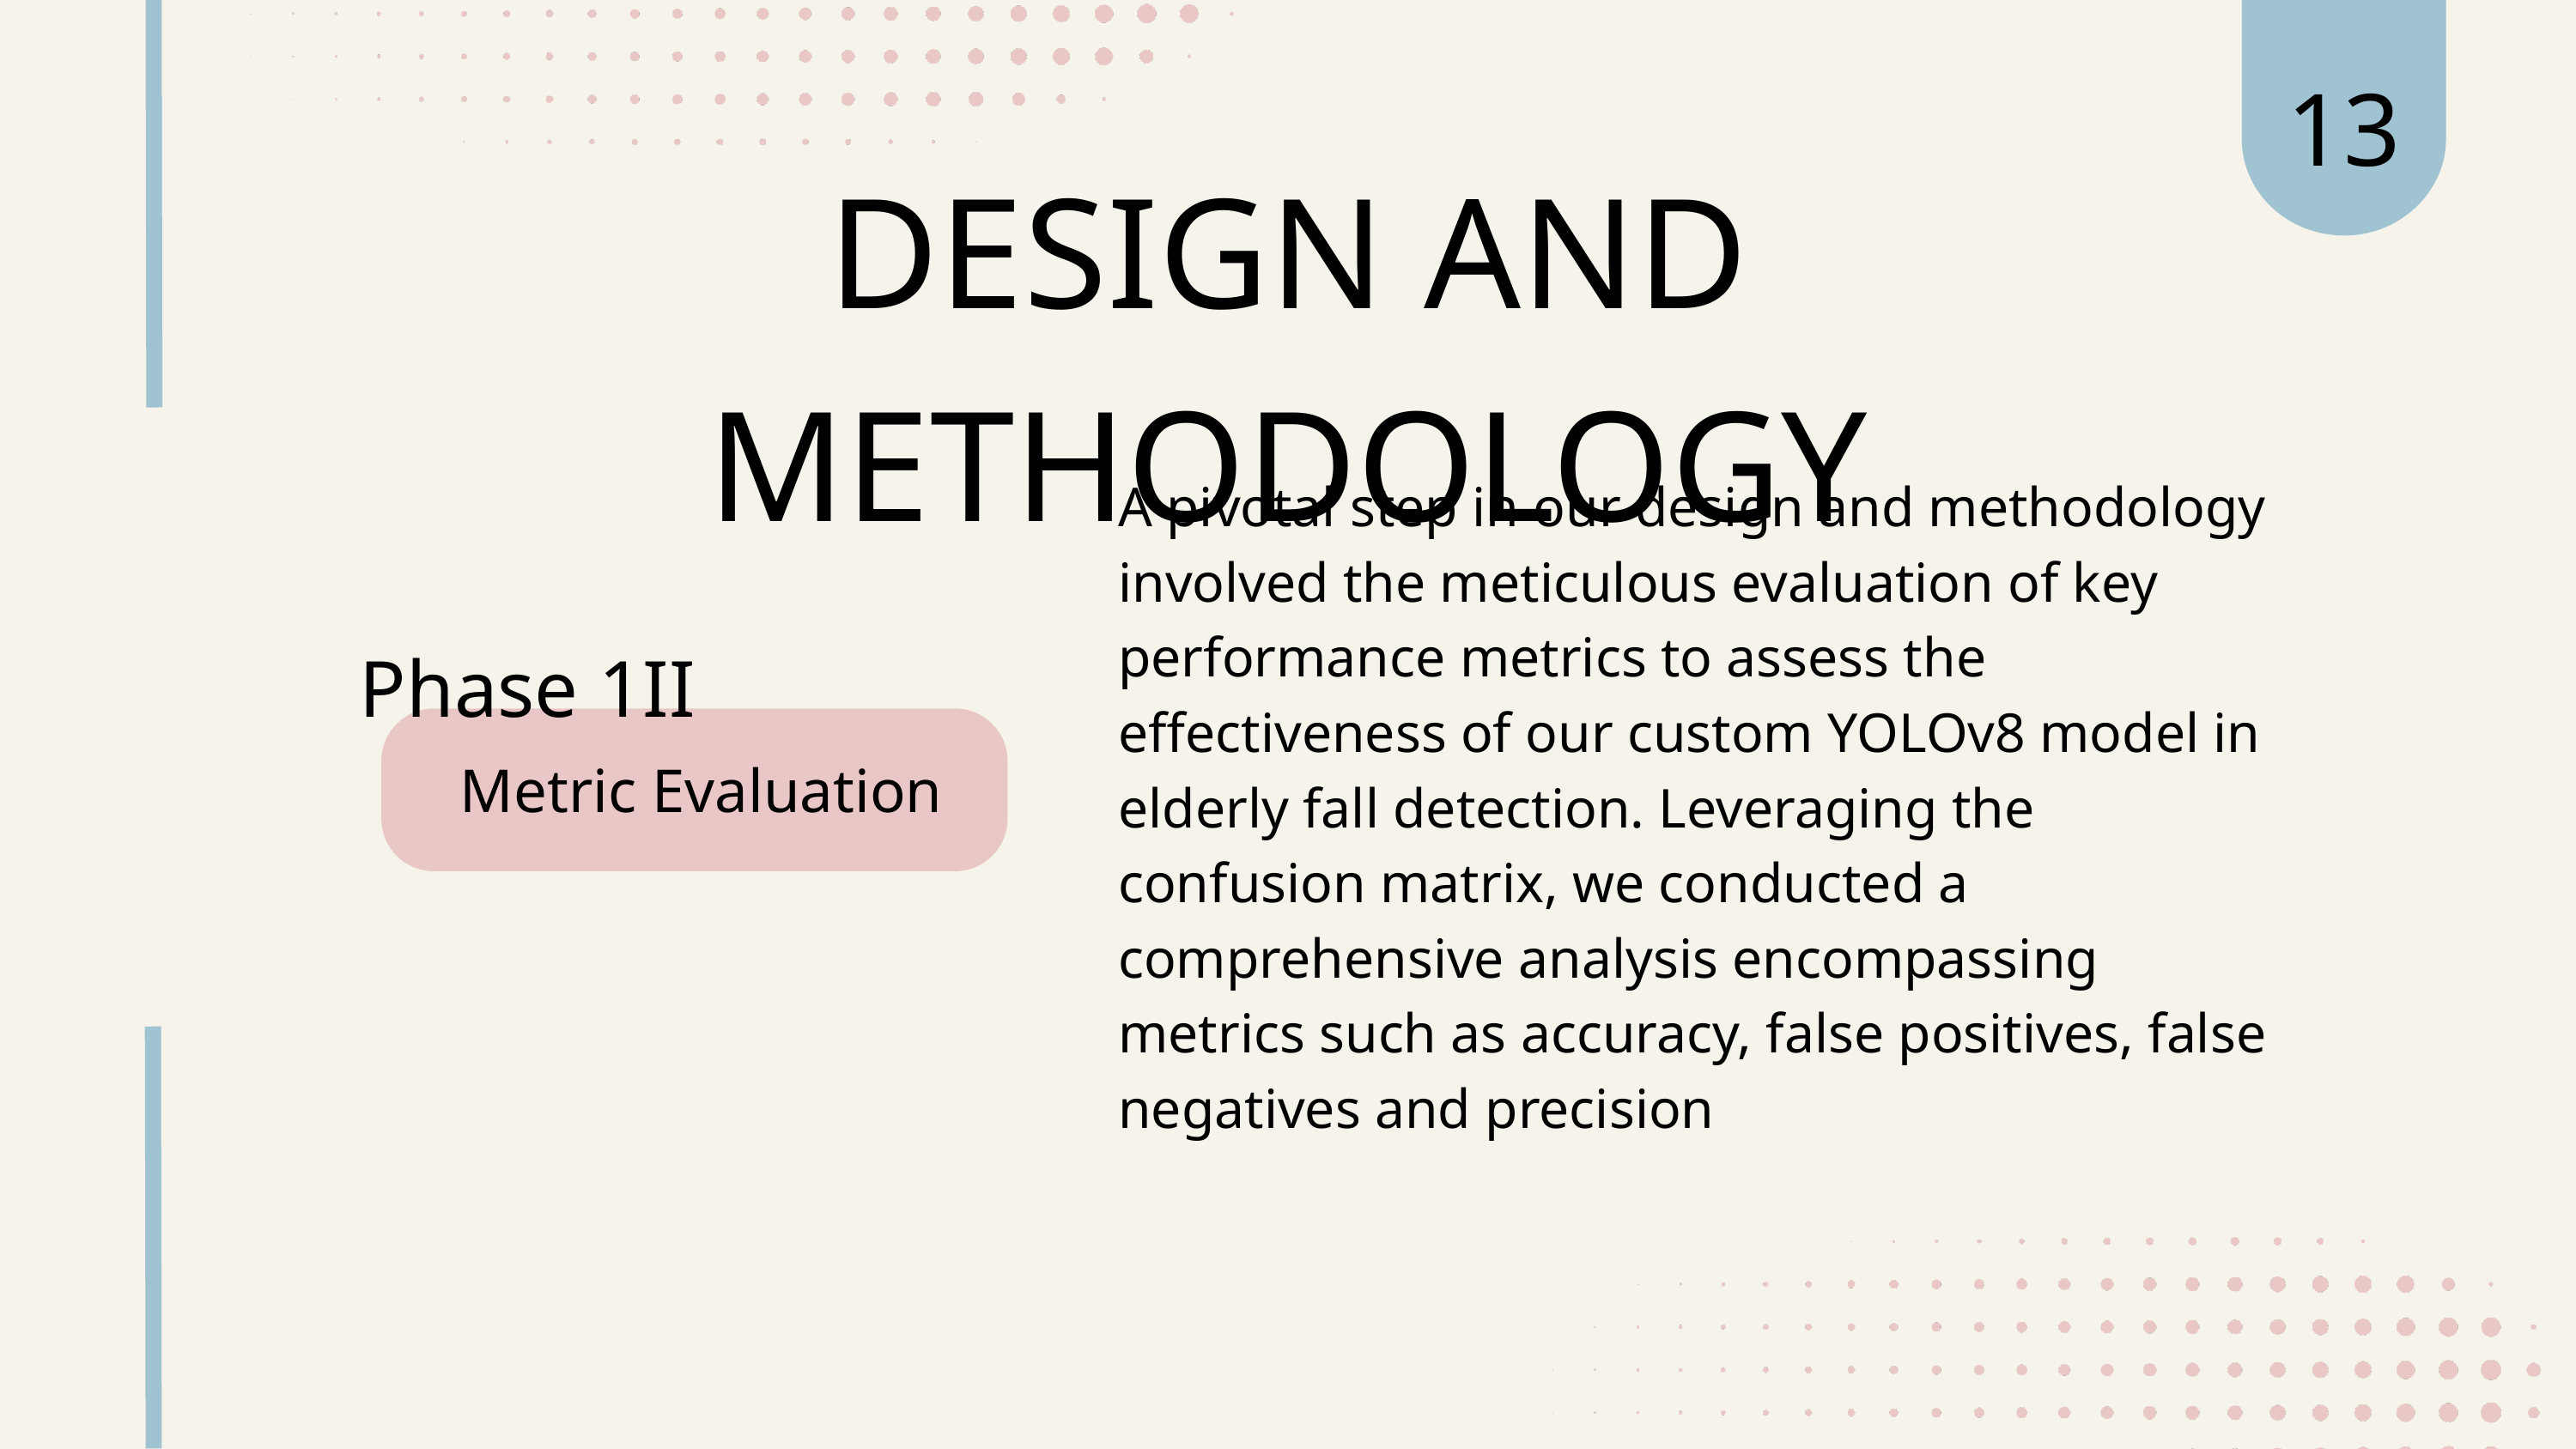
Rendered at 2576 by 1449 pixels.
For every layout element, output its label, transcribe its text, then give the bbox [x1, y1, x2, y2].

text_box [380, 708, 1008, 872]
text_box Metric Evaluation [1012, 742, 1316, 825]
text_box A pivotal step in our design and methodology involved the meticulous evaluation of key performance metrics to assess the effectiveness of our custom YOLOv8 model in elderly fall detection. Leveraging the confusion matrix, we conducted a comprehensive analysis encompassing metrics such as accuracy, false positives, false negatives and precision [1118, 462, 2290, 1215]
text_box DESIGN AND METHODOLOGY [359, 125, 2216, 552]
text_box Phase 1II [359, 624, 1386, 733]
text_box [1510, 1237, 2541, 1449]
text_box [208, 0, 1239, 145]
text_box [2233, 0, 2455, 236]
